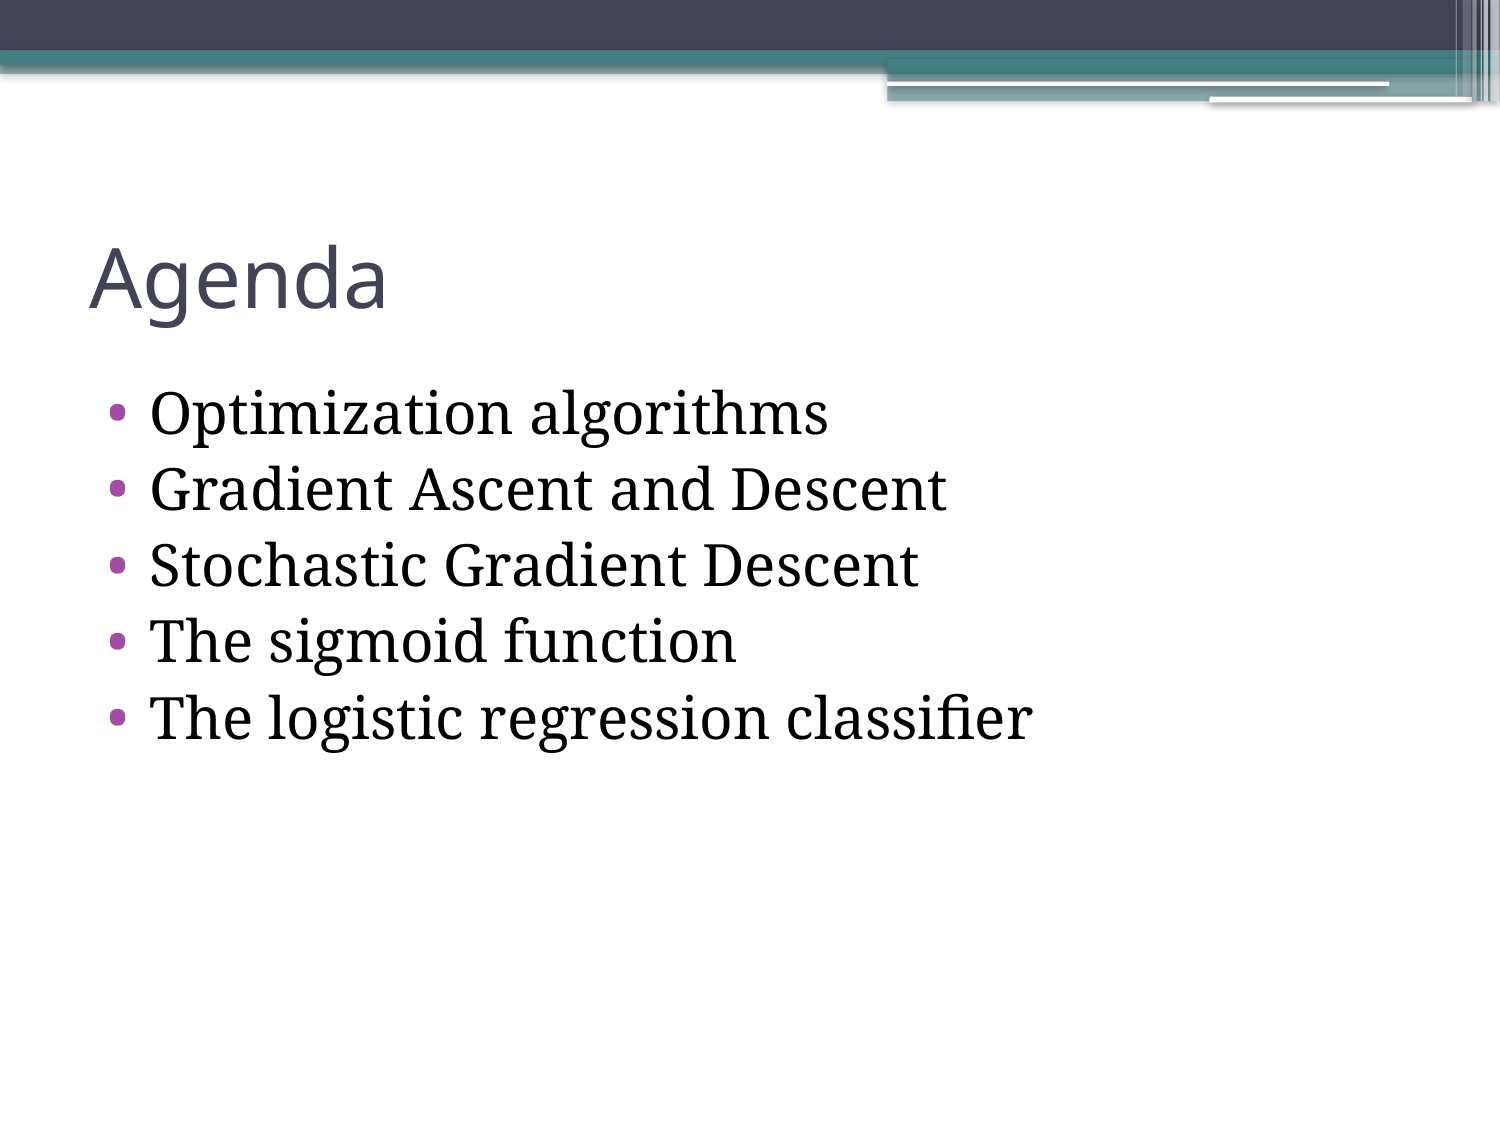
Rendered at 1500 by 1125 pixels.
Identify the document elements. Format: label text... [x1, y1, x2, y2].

text_box Agenda [75, 187, 1425, 363]
text_box Optimization algorithms Gradient Ascent and Descent Stochastic Gradient Descent The sigmoid function The logistic regression classifier [75, 368, 1425, 1079]
